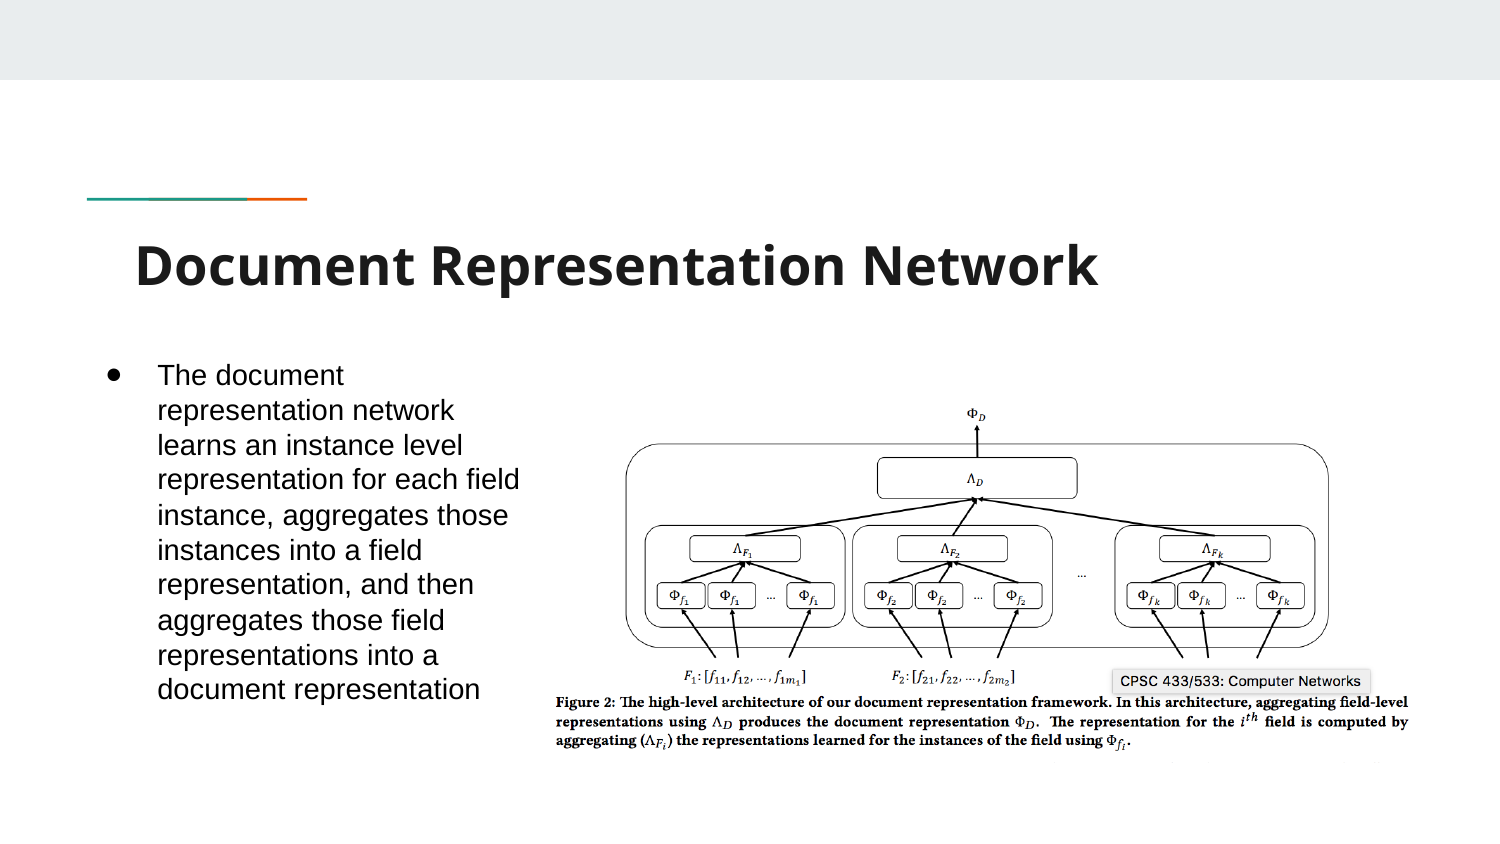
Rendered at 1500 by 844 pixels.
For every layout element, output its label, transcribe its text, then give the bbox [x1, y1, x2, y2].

picture [498, 360, 1444, 764]
title Document Representation Network [119, 216, 1381, 305]
text_box The document representation network learns an instance level representation for each field instance, aggregates those instances into a field representation, and then aggregates those field representations into a document representation [67, 341, 539, 795]
